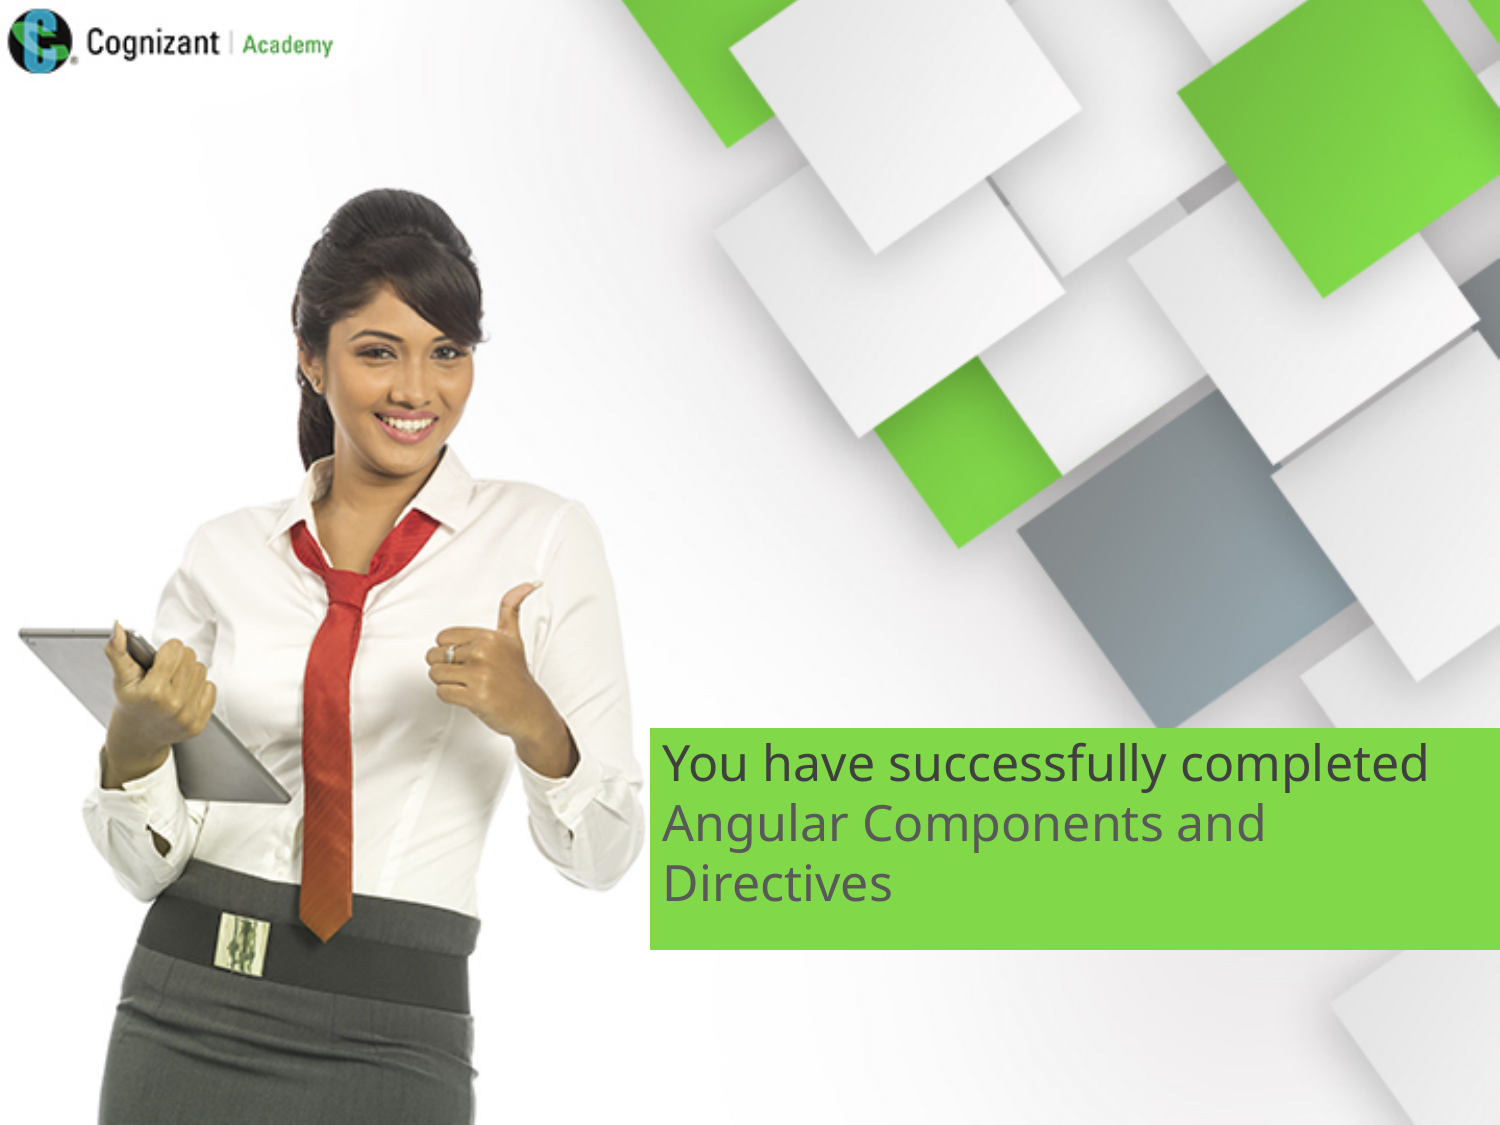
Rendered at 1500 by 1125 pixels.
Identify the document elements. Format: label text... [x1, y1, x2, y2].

text_box You have successfully completed Angular Components and Directives [635, 823, 1500, 940]
picture [0, 0, 1500, 1125]
